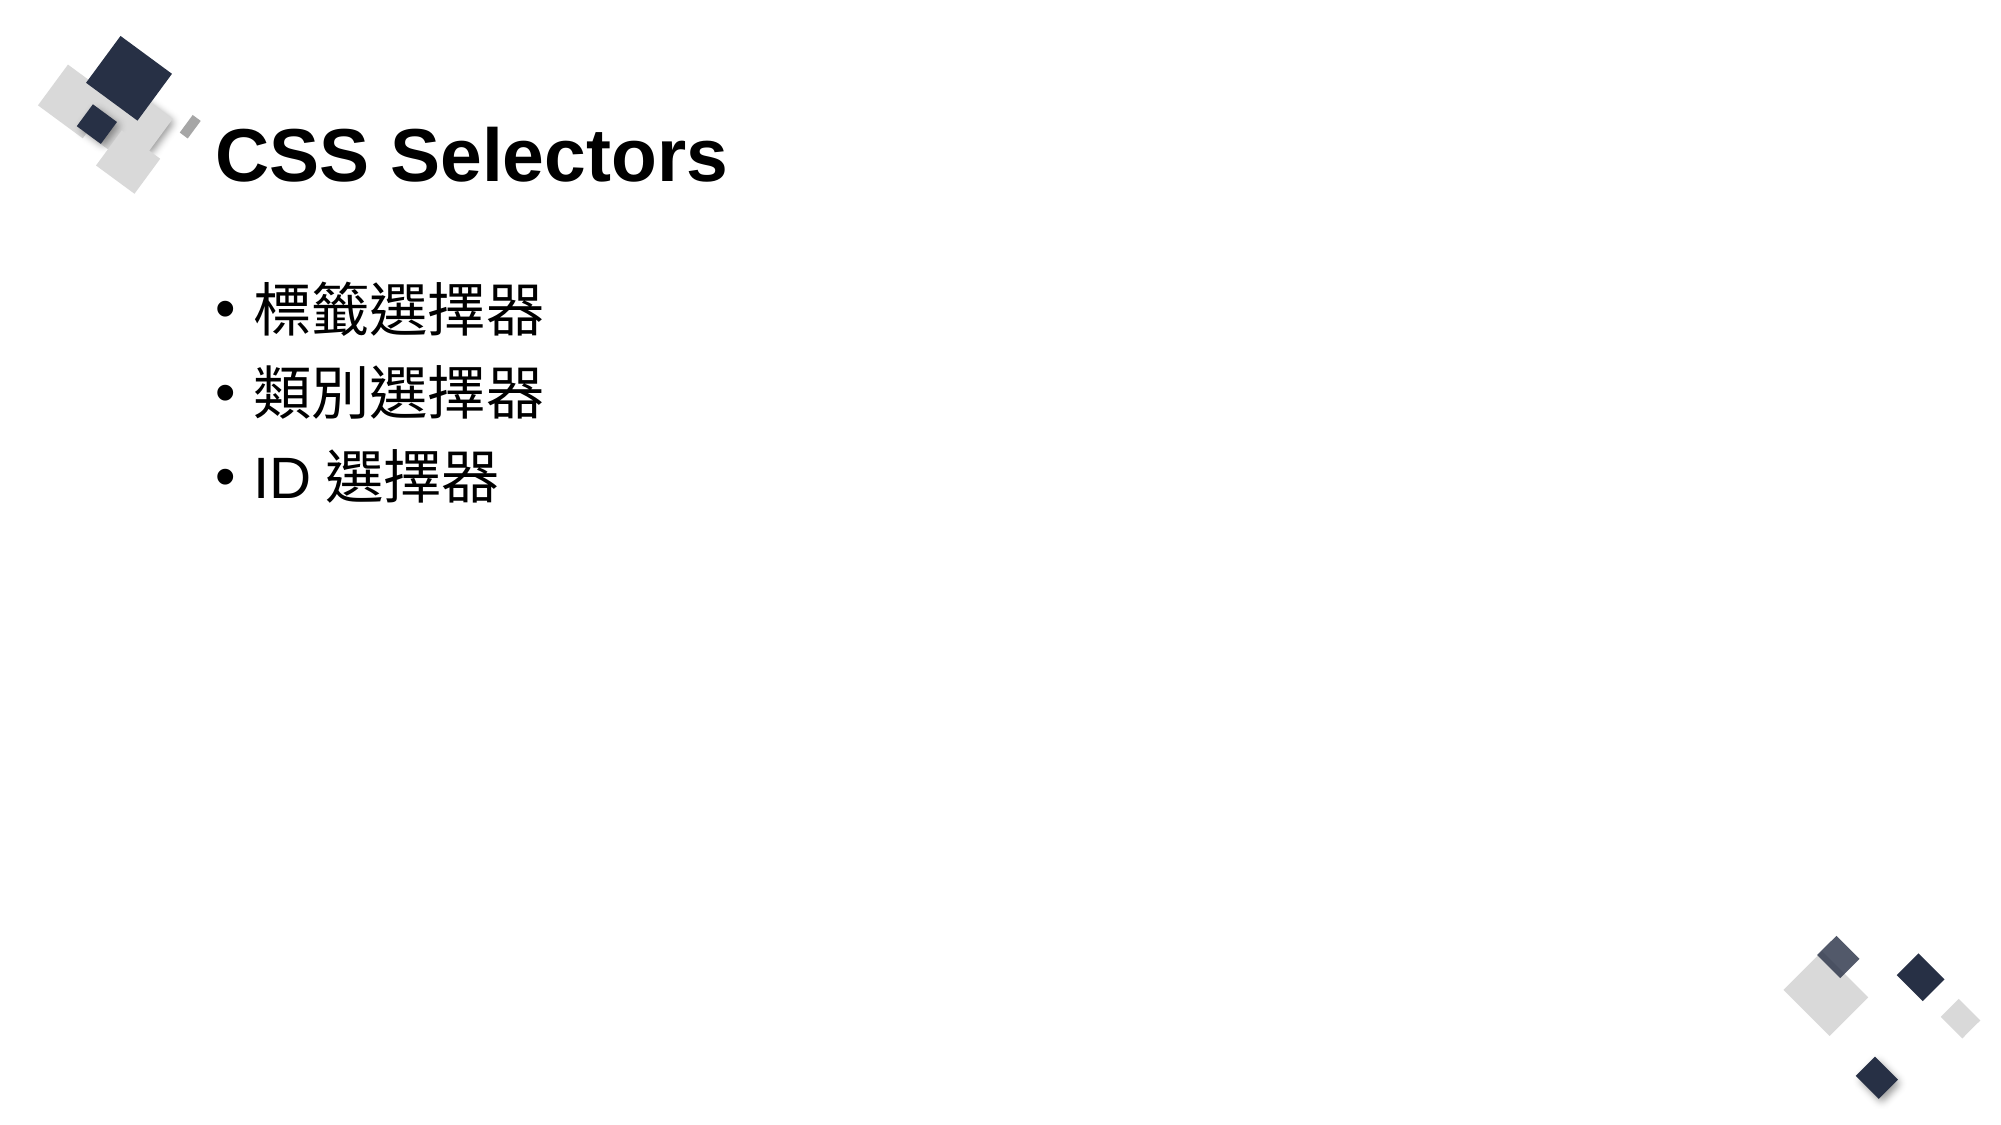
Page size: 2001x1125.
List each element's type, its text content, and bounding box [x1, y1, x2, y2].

list 標籤選擇器 類別選擇器 ID選擇器 [200, 273, 1783, 1014]
title CSS Selectors [200, 59, 1783, 255]
